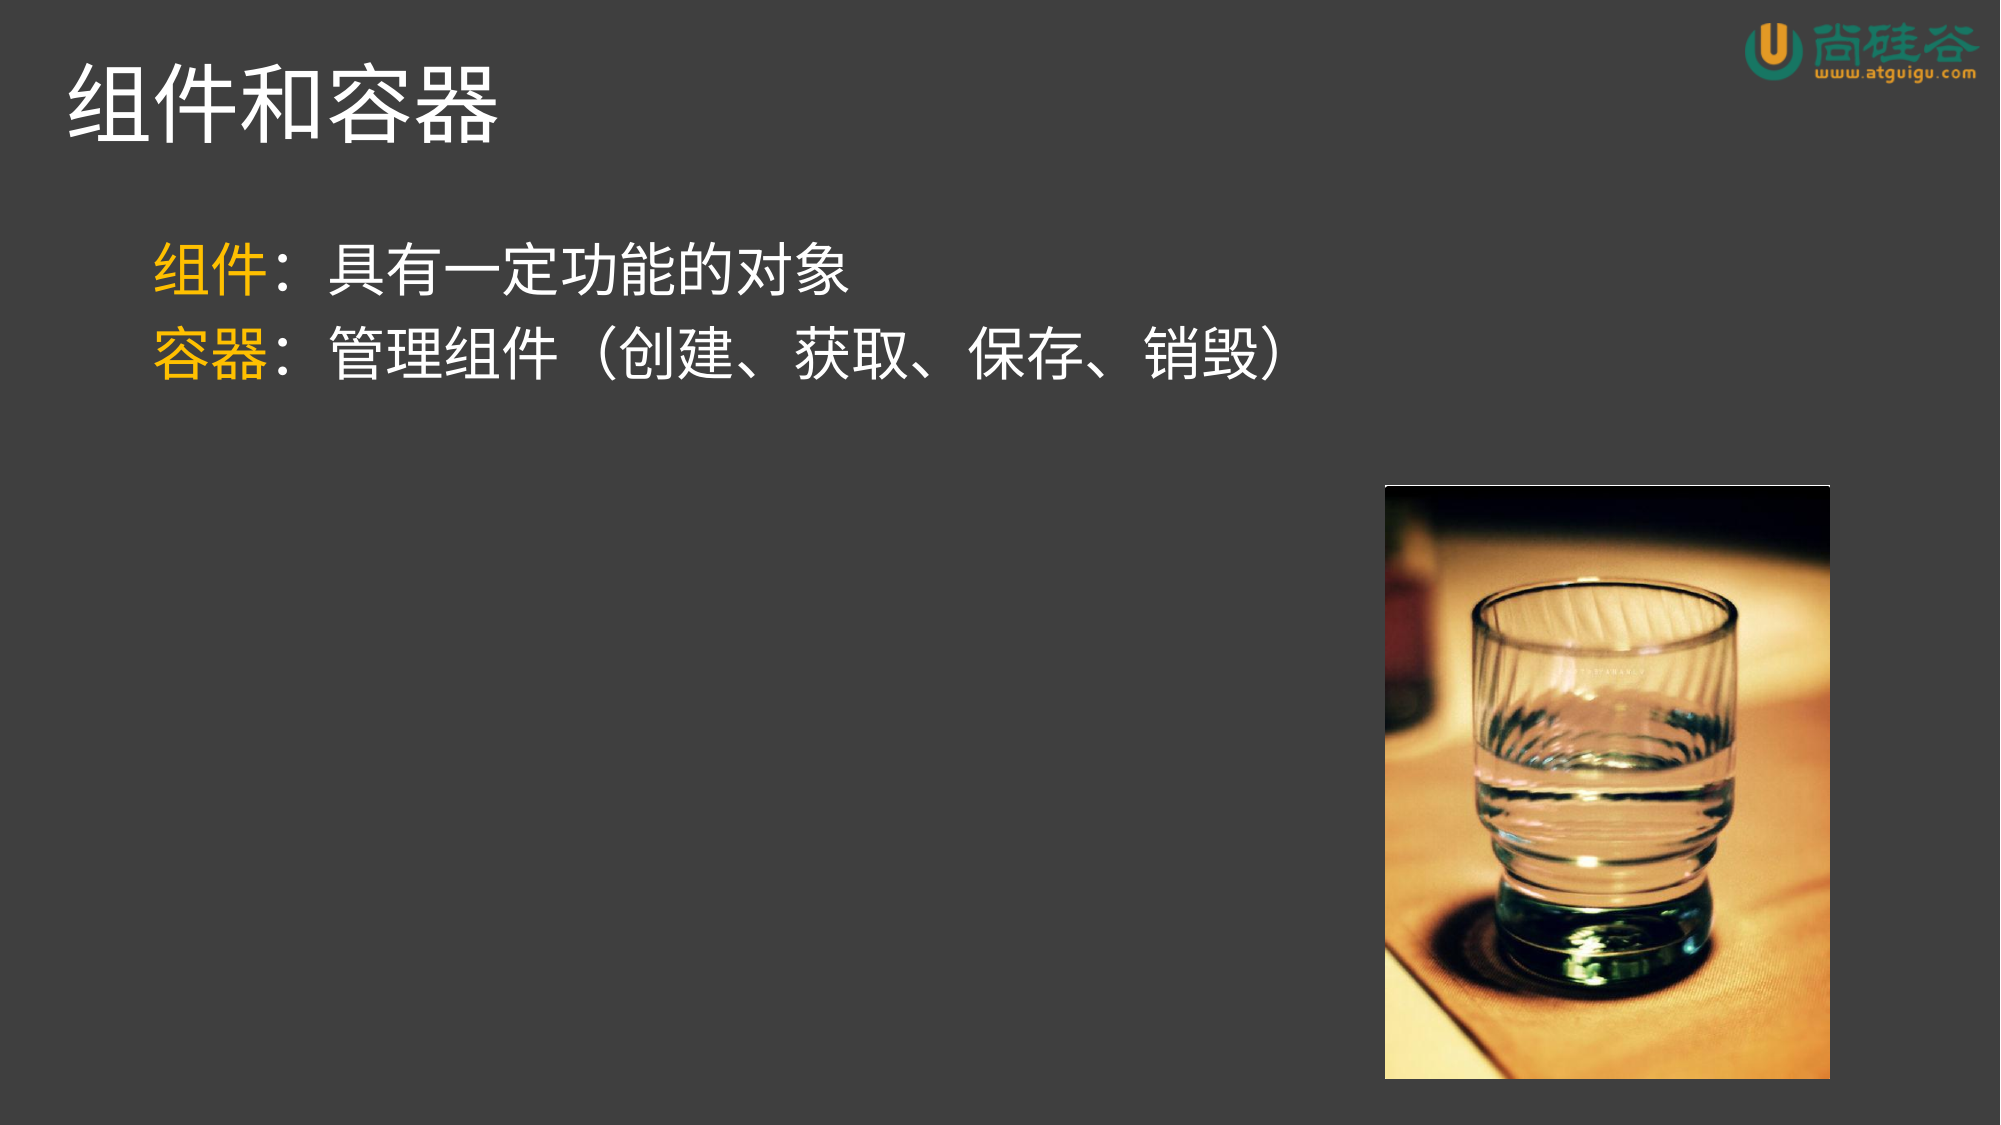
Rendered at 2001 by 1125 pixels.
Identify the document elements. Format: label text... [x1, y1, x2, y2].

list 组件：具有一定功能的对象 容器：管理组件（创建、获取、保存、销毁） [137, 233, 1863, 948]
picture [1384, 484, 1830, 1079]
title 组件和容器 [50, 53, 1250, 163]
picture [1745, 22, 1980, 84]
